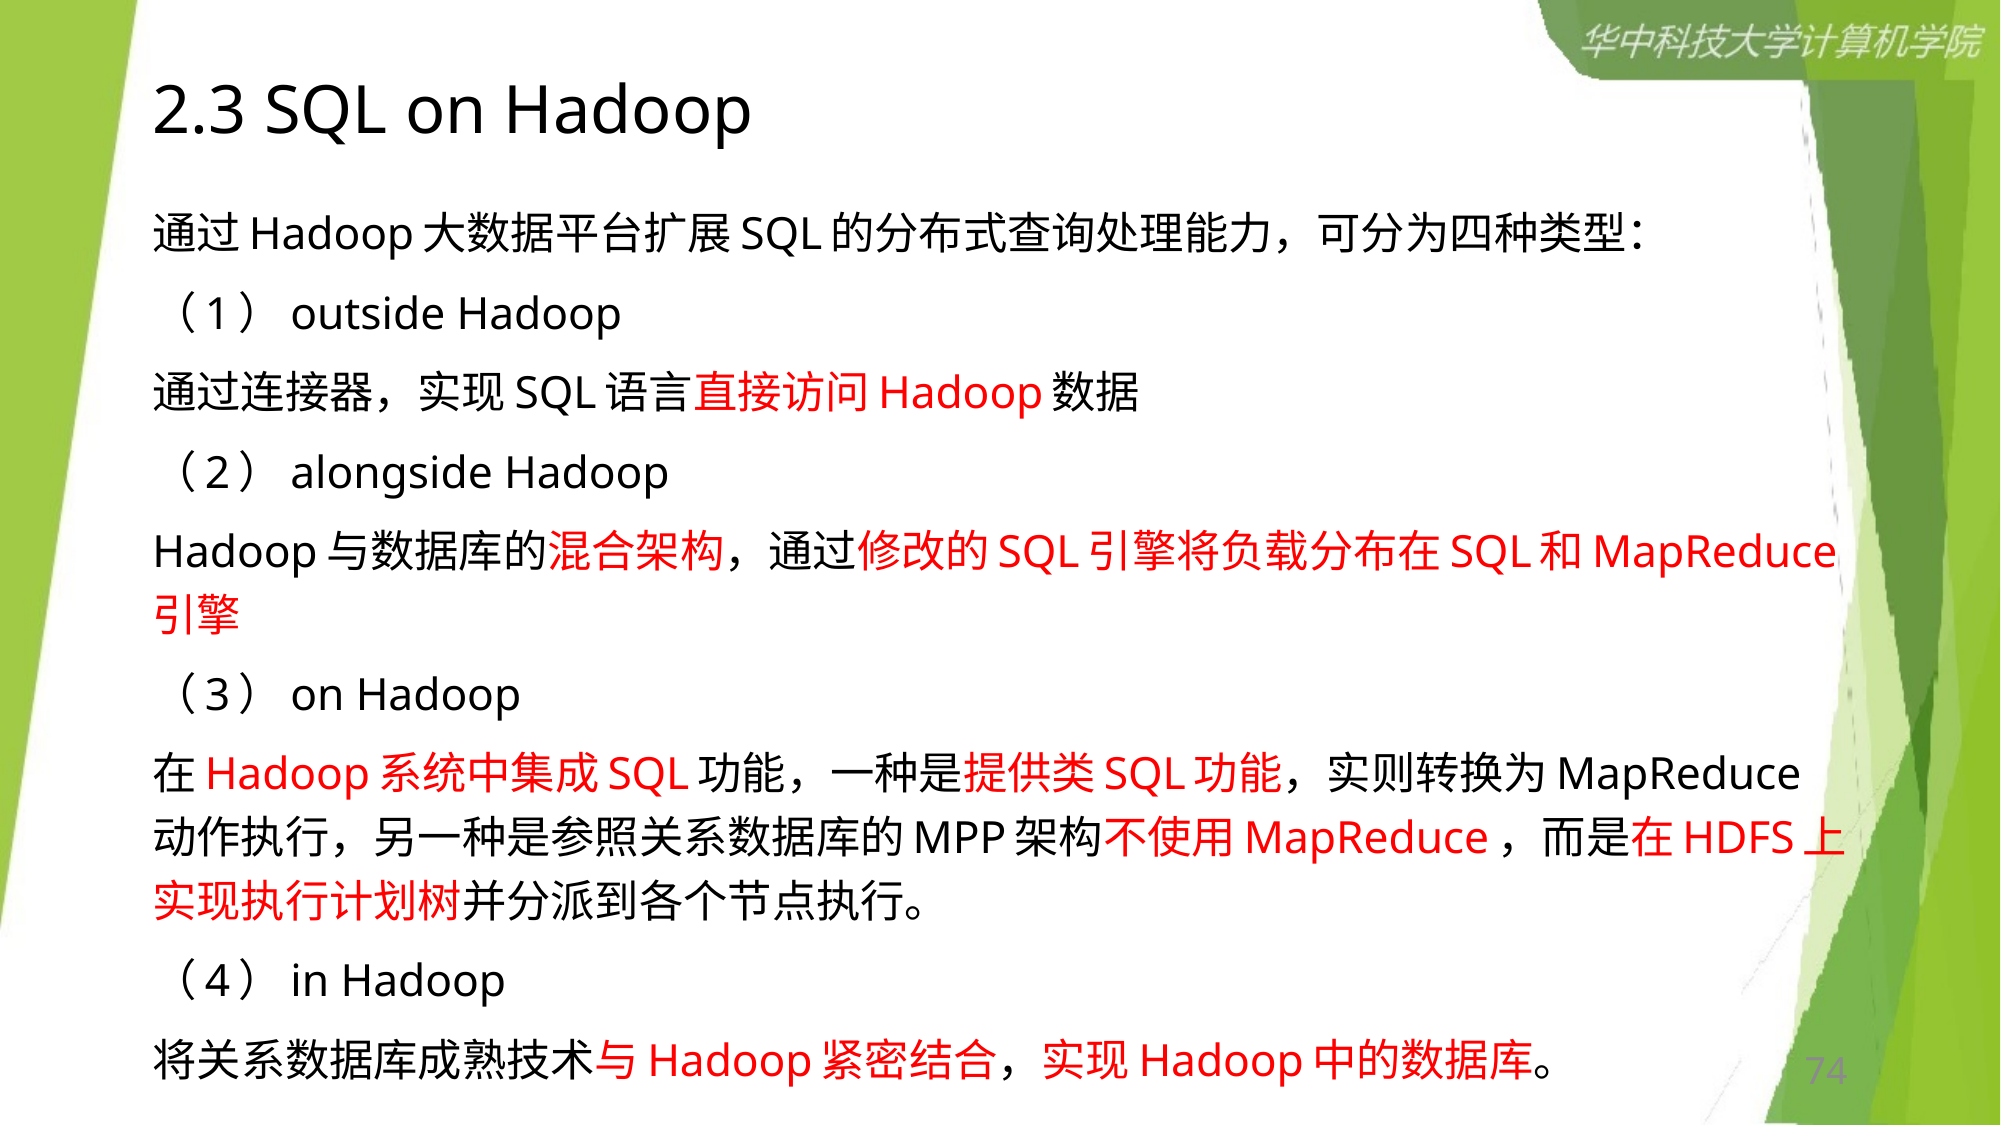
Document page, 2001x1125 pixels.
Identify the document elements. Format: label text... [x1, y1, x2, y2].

list 通过Hadoop大数据平台扩展SQL的分布式查询处理能力，可分为四种类型： （1）outside Hadoop 通过连接器，实现SQL语言直接访问Hadoop数据 （2）alongside Hadoop Hadoop与数据库的混合架构，通过修改的SQL引擎将负载分布在SQL和MapReduce引擎 （3）on Hadoop 在Hadoop系统中集成SQL功能，一种是提供类SQL功能，实则转换为MapReduce动作执行，另一种是参照关系数据库的MPP架构不使用MapReduce，而是在HDFS上实现执行计划树并分派到各个节点执行。 （4）in Hadoop 将关系数据库成熟技术与Hadoop紧密结合，实现Hadoop中的数据库。 [137, 187, 1863, 1103]
title 2.3 SQL on Hadoop [137, 36, 1863, 187]
slide_number 74 [1412, 1042, 1863, 1103]
picture [0, 0, 2001, 1125]
